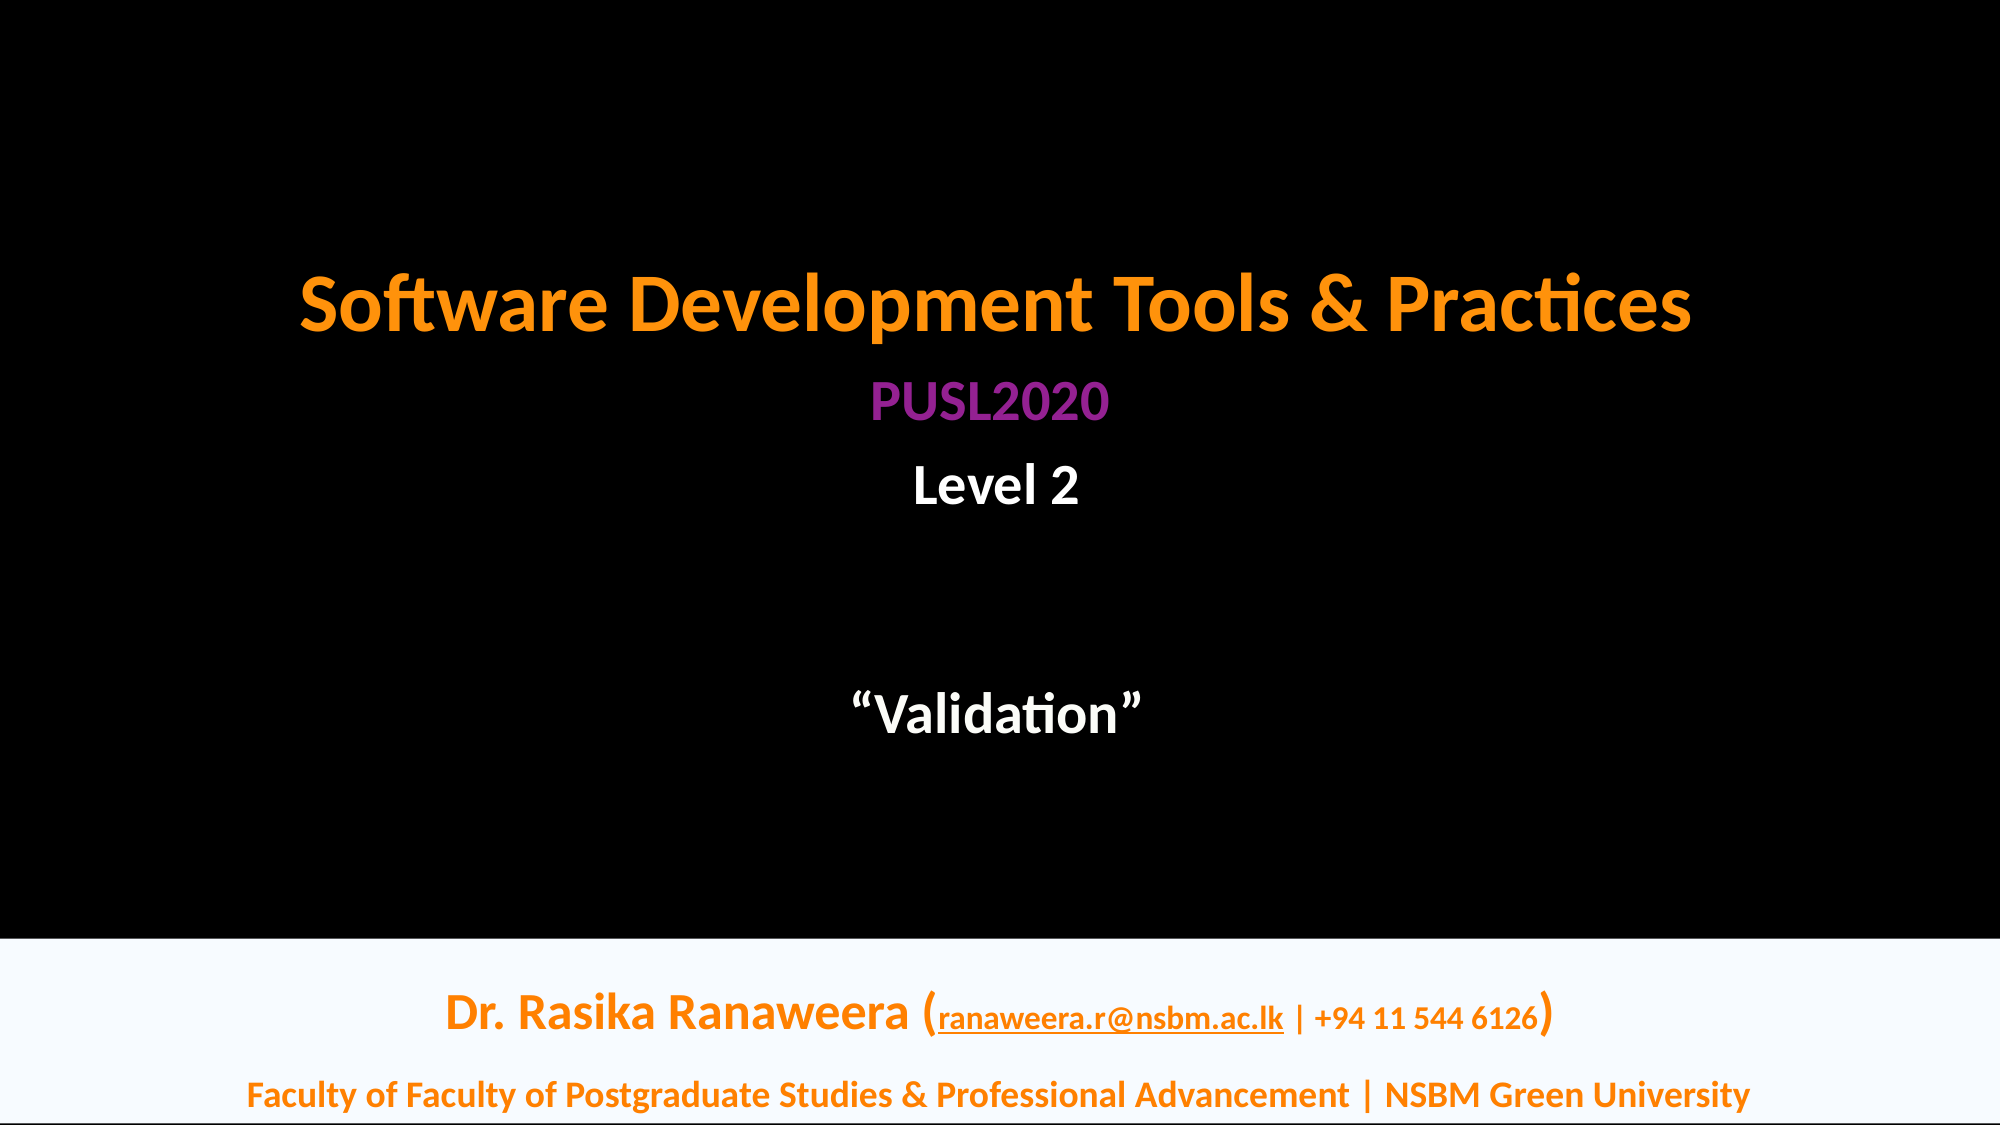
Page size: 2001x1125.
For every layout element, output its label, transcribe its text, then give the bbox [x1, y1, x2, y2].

text_box “Validation” [268, 632, 1725, 753]
list Dr. Rasika Ranaweera (ranaweera.r@nsbm.ac.lk | +94 11 544 6126) Faculty of Faculty of Postgraduate Studies & Professional Advancement | NSBM Green University [0, 938, 2000, 1124]
title Software Development Tools & Practices PUSL2020 Level 2 [268, 140, 1725, 605]
